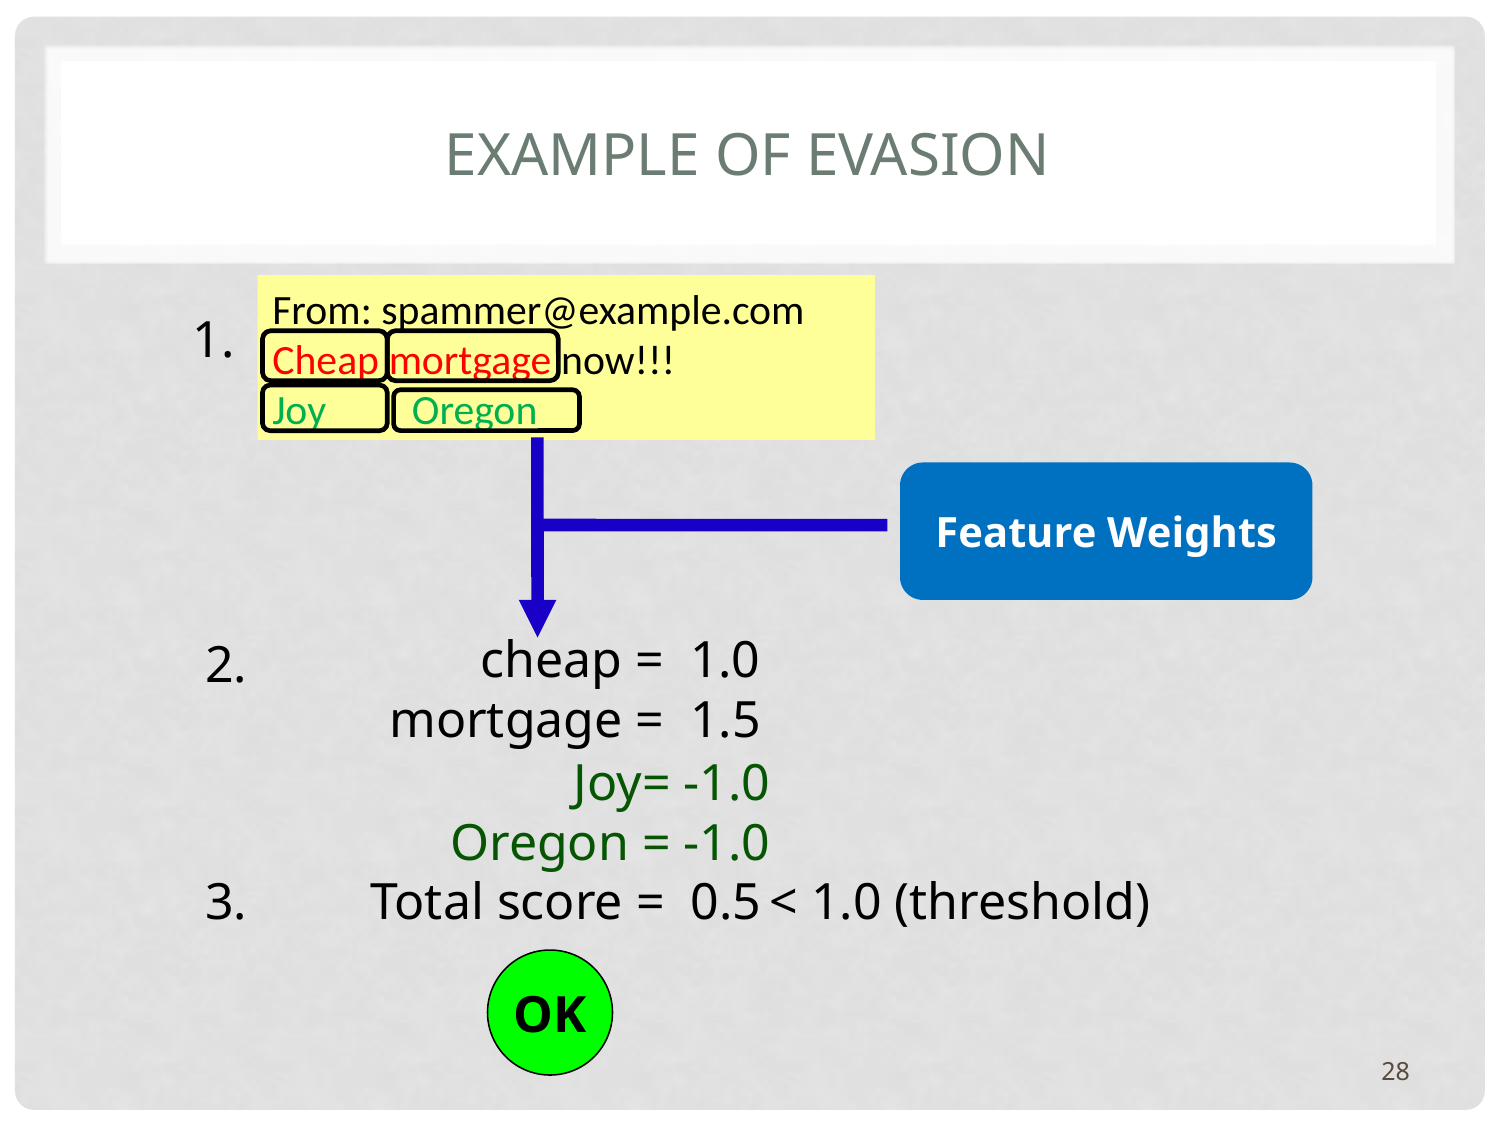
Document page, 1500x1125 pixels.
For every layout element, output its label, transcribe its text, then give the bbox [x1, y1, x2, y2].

text_box OK [487, 950, 613, 1076]
text_box 1. [178, 299, 250, 375]
text_box 3. [190, 879, 263, 938]
text_box From: spammer@example.com Cheap mortgage now!!! Joy Oregon [257, 275, 875, 440]
text_box [262, 385, 388, 431]
text_box Joy= -1.0 Oregon = -1.0 [34, 743, 785, 879]
text_box Total score = 0.5 [355, 879, 754, 938]
title Example of Evasion [69, 66, 1425, 238]
text_box cheap = 1.0 mortgage = 1.5 [374, 620, 776, 743]
text_box < 1.0 (threshold) [754, 862, 1166, 938]
text_box 2. [190, 624, 263, 700]
text_box [393, 389, 580, 431]
text_box Feature Weights [900, 462, 1313, 600]
text_box [387, 330, 559, 381]
text_box [531, 526, 544, 638]
slide_number 28 [1074, 1042, 1425, 1103]
text_box [262, 330, 387, 381]
